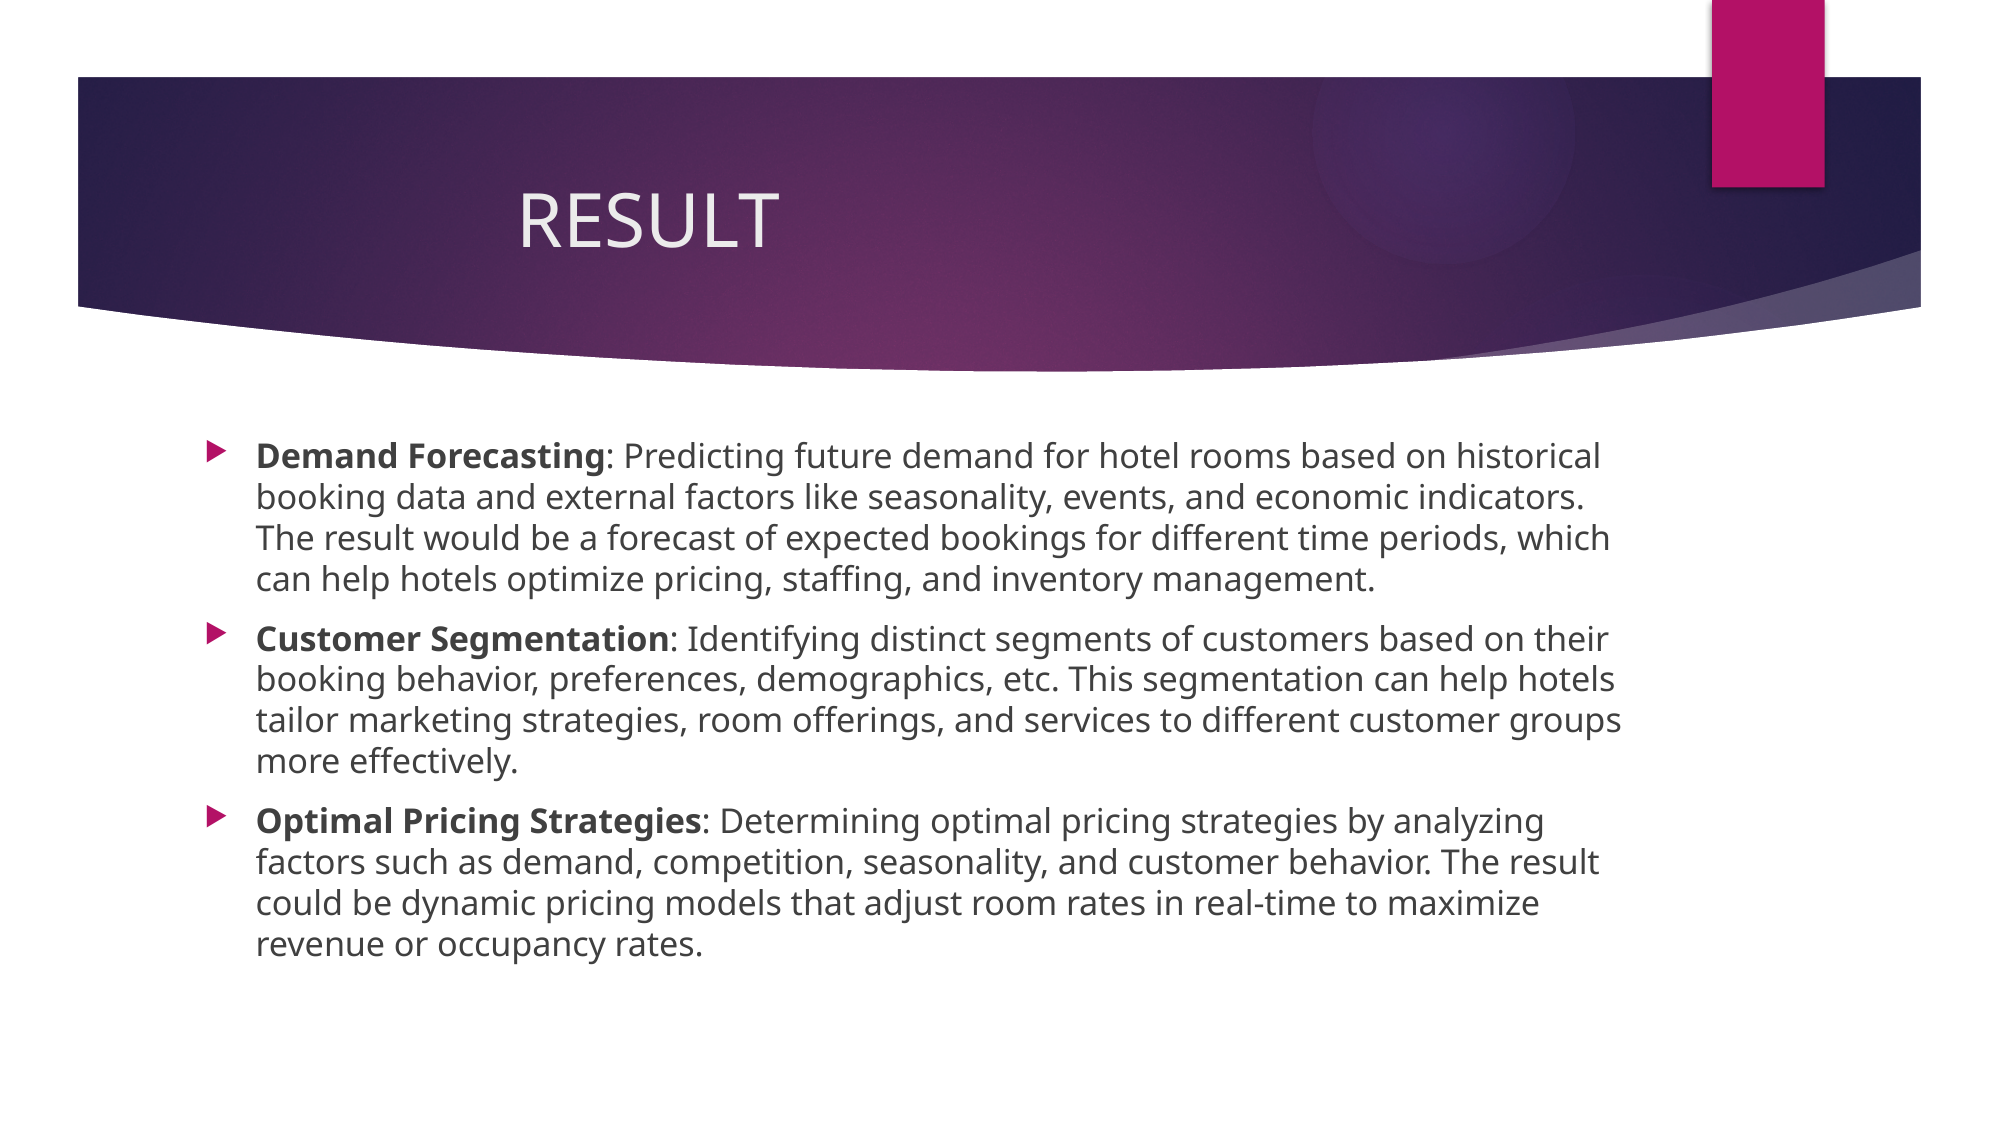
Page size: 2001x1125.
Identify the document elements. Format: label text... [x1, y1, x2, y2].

title RESULT [189, 159, 1627, 276]
list Demand Forecasting: Predicting future demand for hotel rooms based on historical booking data and external factors like seasonality, events, and economic indicators. The result would be a forecast of expected bookings for different time periods, which can help hotels optimize pricing, staffing, and inventory management. Customer Segmentation: Identifying distinct segments of customers based on their booking behavior, preferences, demographics, etc. This segmentation can help hotels tailor marketing strategies, room offerings, and services to different customer groups more effectively. Optimal Pricing Strategies: Determining optimal pricing strategies by analyzing factors such as demand, competition, seasonality, and customer behavior. The result could be dynamic pricing models that adjust room rates in real-time to maximize revenue or occupancy rates. [189, 427, 1638, 988]
